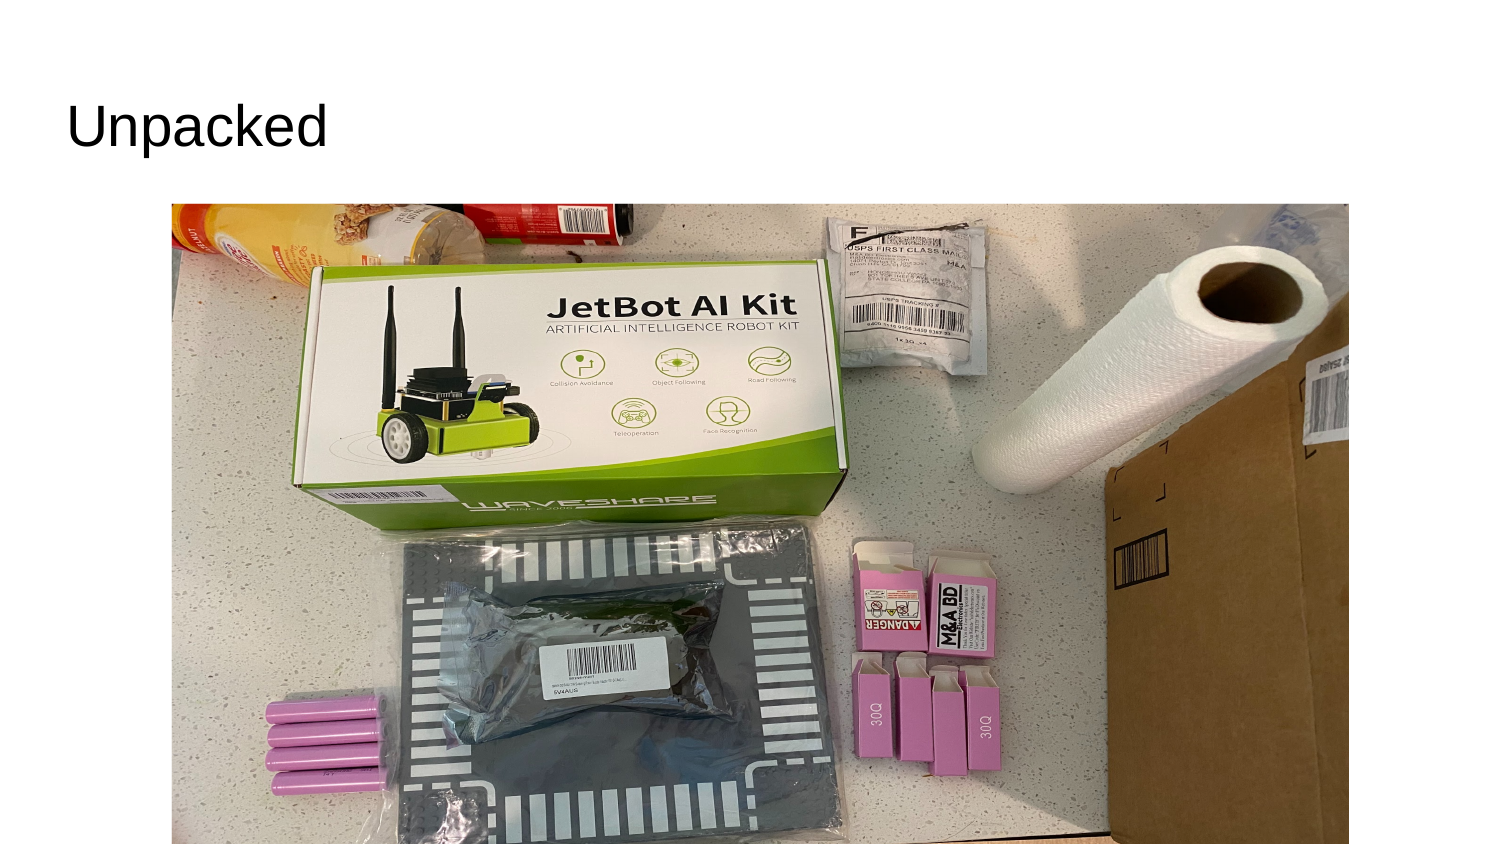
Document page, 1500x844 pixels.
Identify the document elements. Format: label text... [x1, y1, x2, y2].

title Unpacked [51, 72, 1449, 167]
picture [170, 202, 1349, 844]
